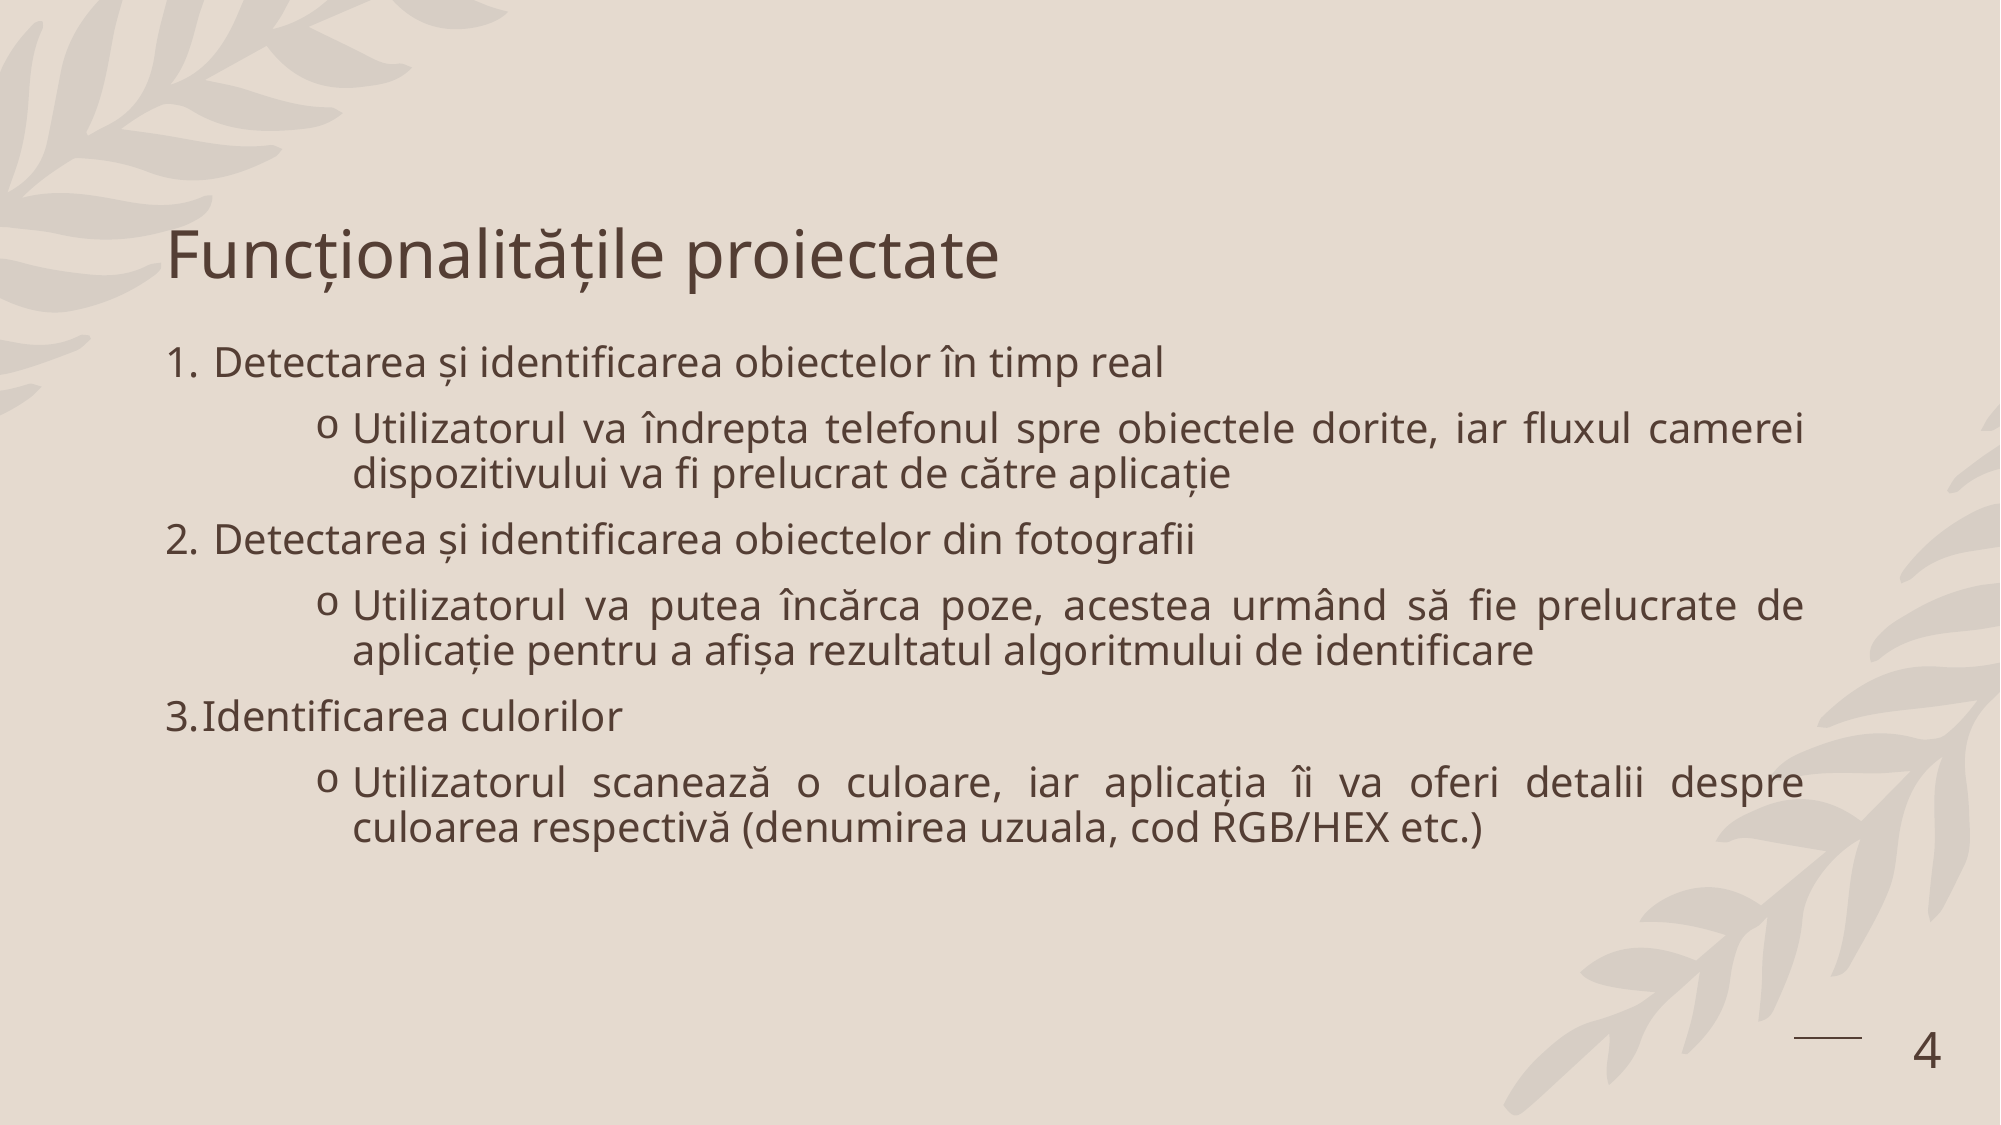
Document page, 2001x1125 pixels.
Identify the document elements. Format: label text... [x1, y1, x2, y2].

list Detectarea și identificarea obiectelor în timp real Utilizatorul va îndrepta telefonul spre obiectele dorite, iar fluxul camerei dispozitivului va fi prelucrat de către aplicație Detectarea și identificarea obiectelor din fotografii Utilizatorul va putea încărca poze, acestea urmând să fie prelucrate de aplicație pentru a afișa rezultatul algoritmului de identificare Identificarea culorilor Utilizatorul scanează o culoare, iar aplicația îi va oferi detalii despre culoarea respectivă (denumirea uzuala, cod RGB/HEX etc.) [150, 334, 1821, 975]
title Funcționalitățile proiectate [150, 149, 1850, 300]
slide_number 4 [1873, 975, 1982, 1122]
